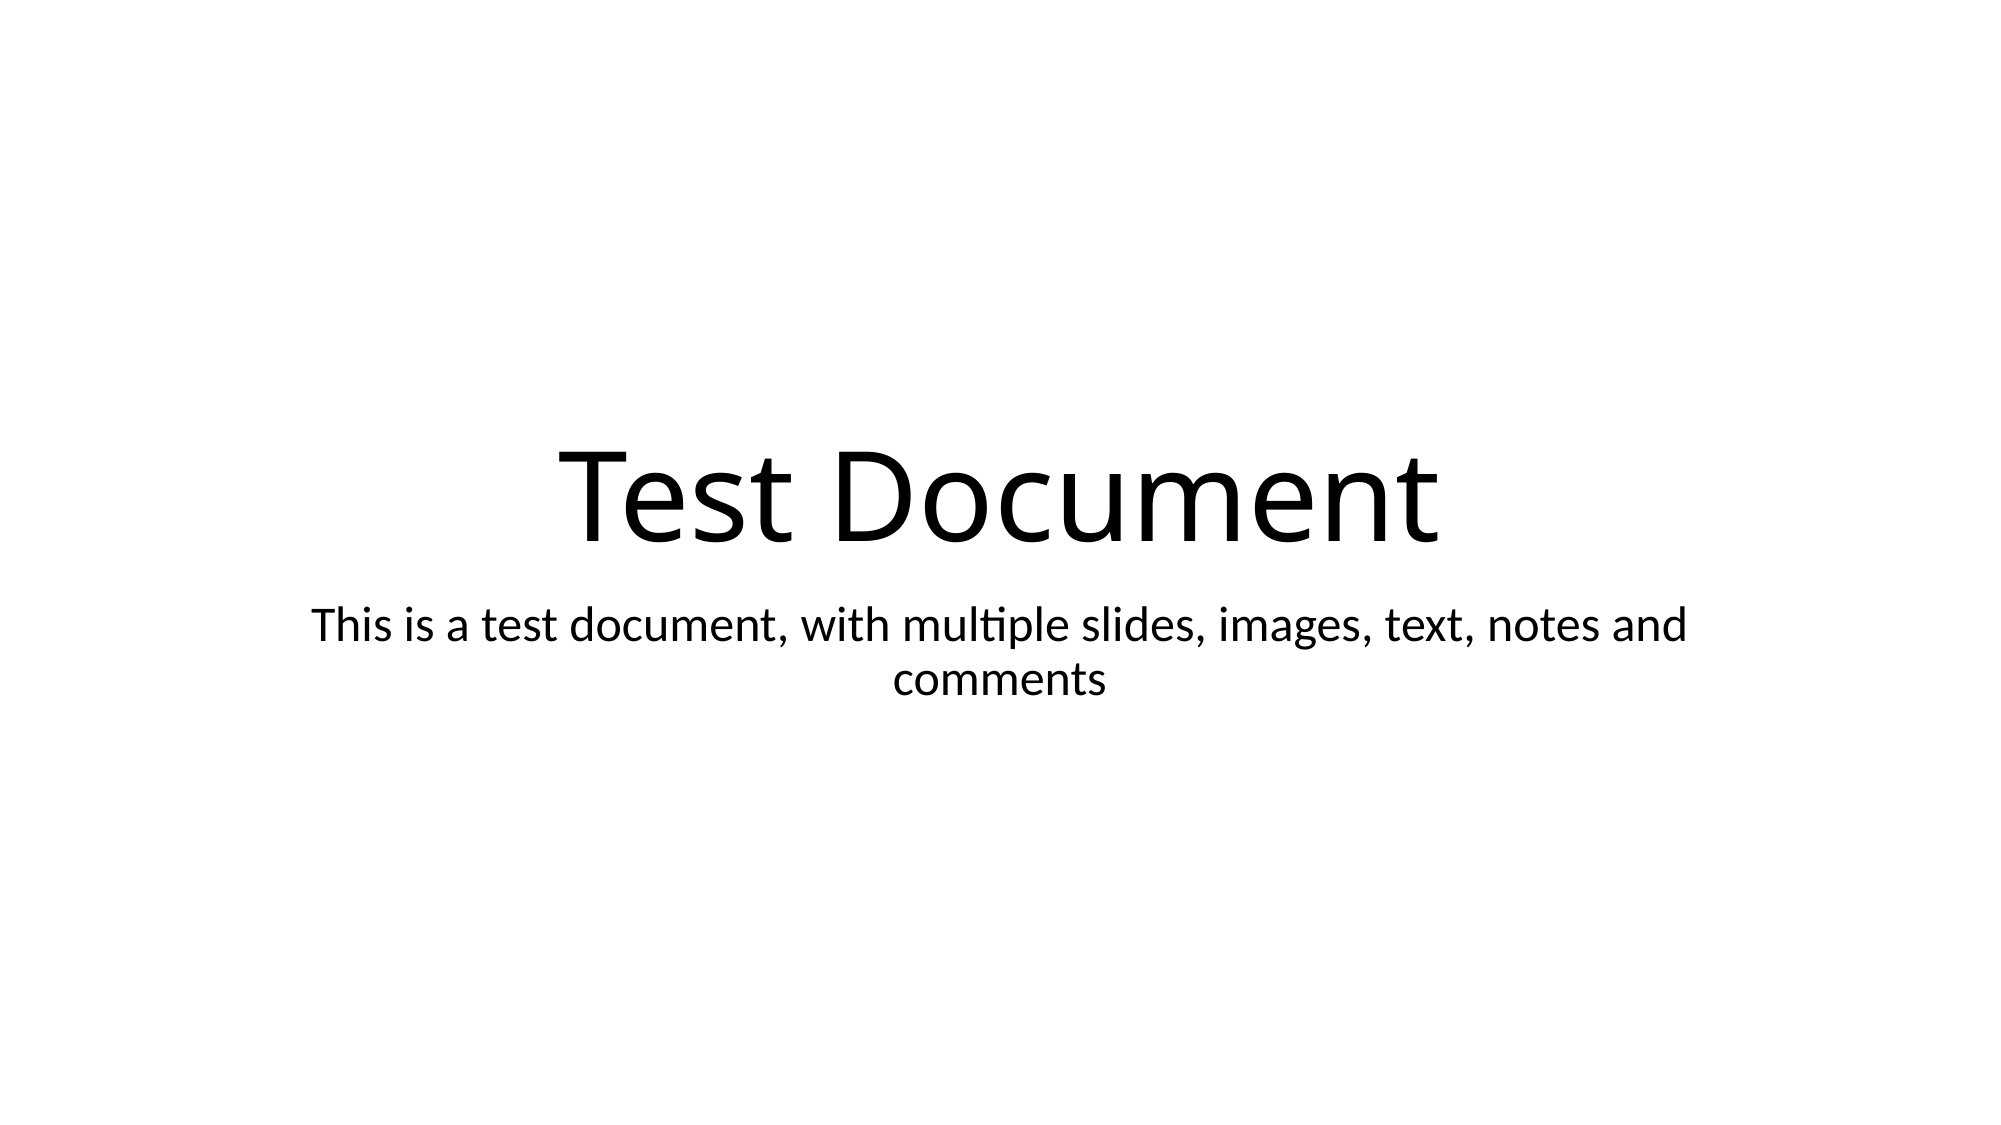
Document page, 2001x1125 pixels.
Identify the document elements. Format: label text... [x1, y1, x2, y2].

subtitle This is a test document, with multiple slides, images, text, notes and comments [249, 590, 1750, 863]
title Test Document [249, 184, 1750, 576]
